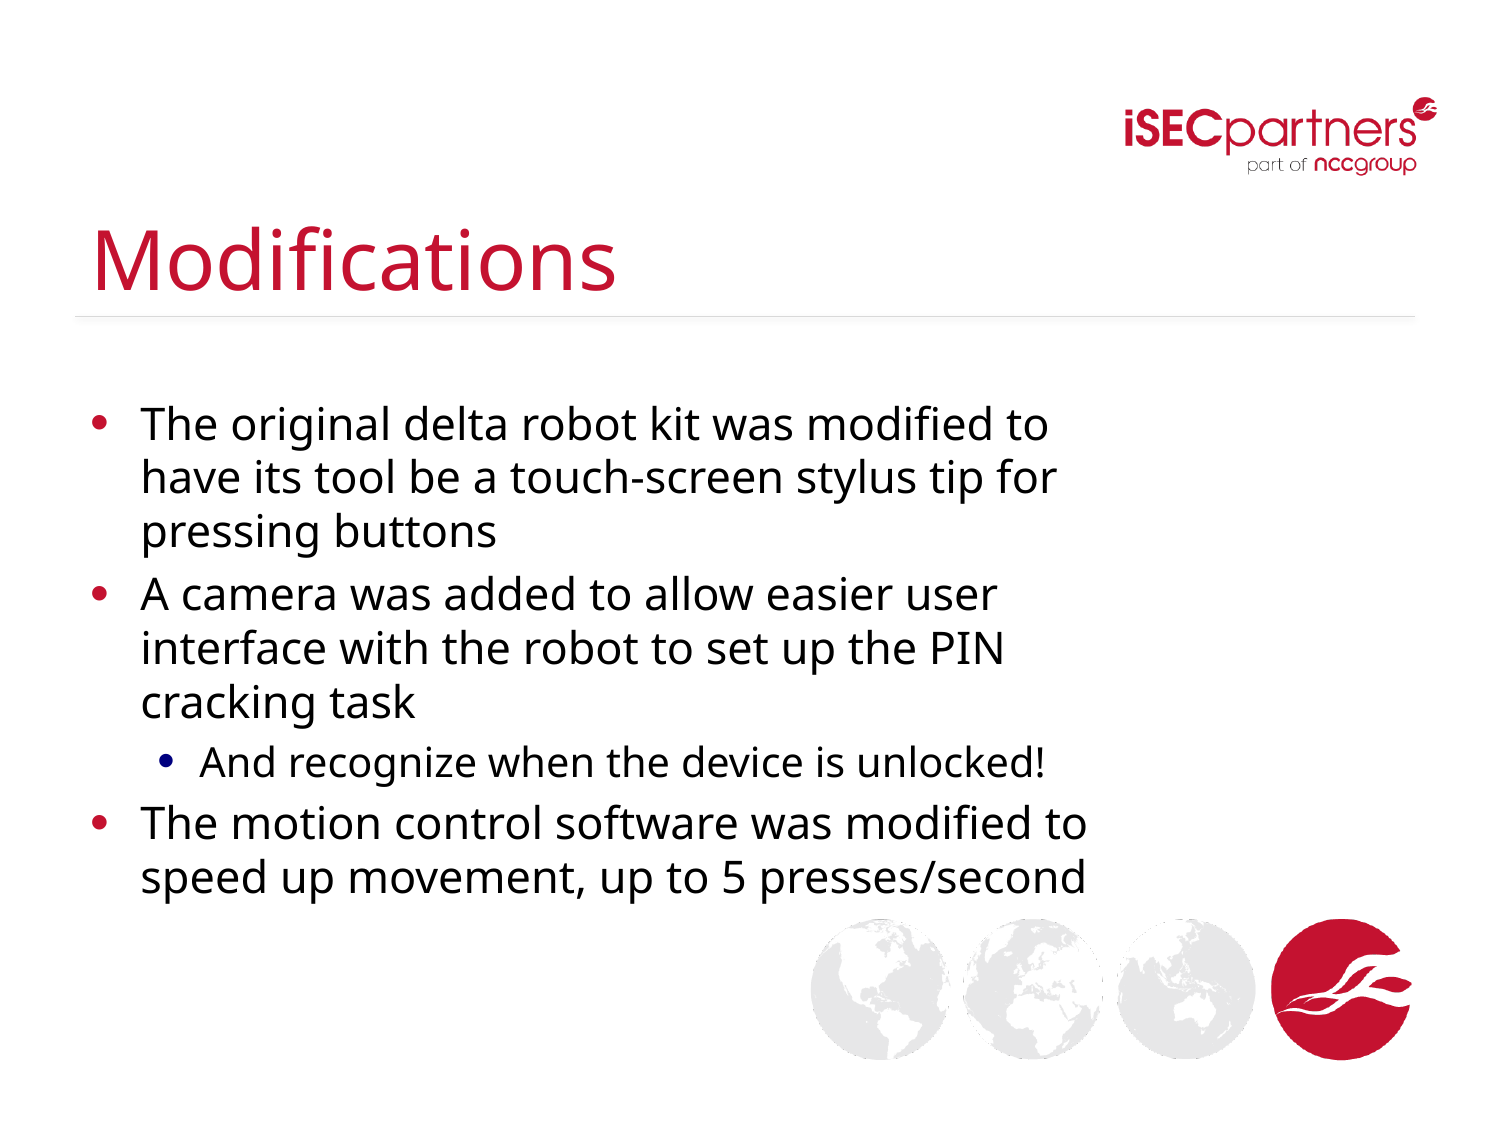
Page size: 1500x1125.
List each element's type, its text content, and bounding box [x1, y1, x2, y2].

picture [1115, 87, 1447, 186]
picture [801, 910, 1419, 1068]
list The original delta robot kit was modified to have its tool be a touch-screen stylus tip for pressing buttons A camera was added to allow easier user interface with the robot to set up the PIN cracking task And recognize when the device is unlocked! The motion control software was modified to speed up movement, up to 5 presses/second [75, 387, 1175, 913]
title Modifications [75, 200, 1175, 353]
